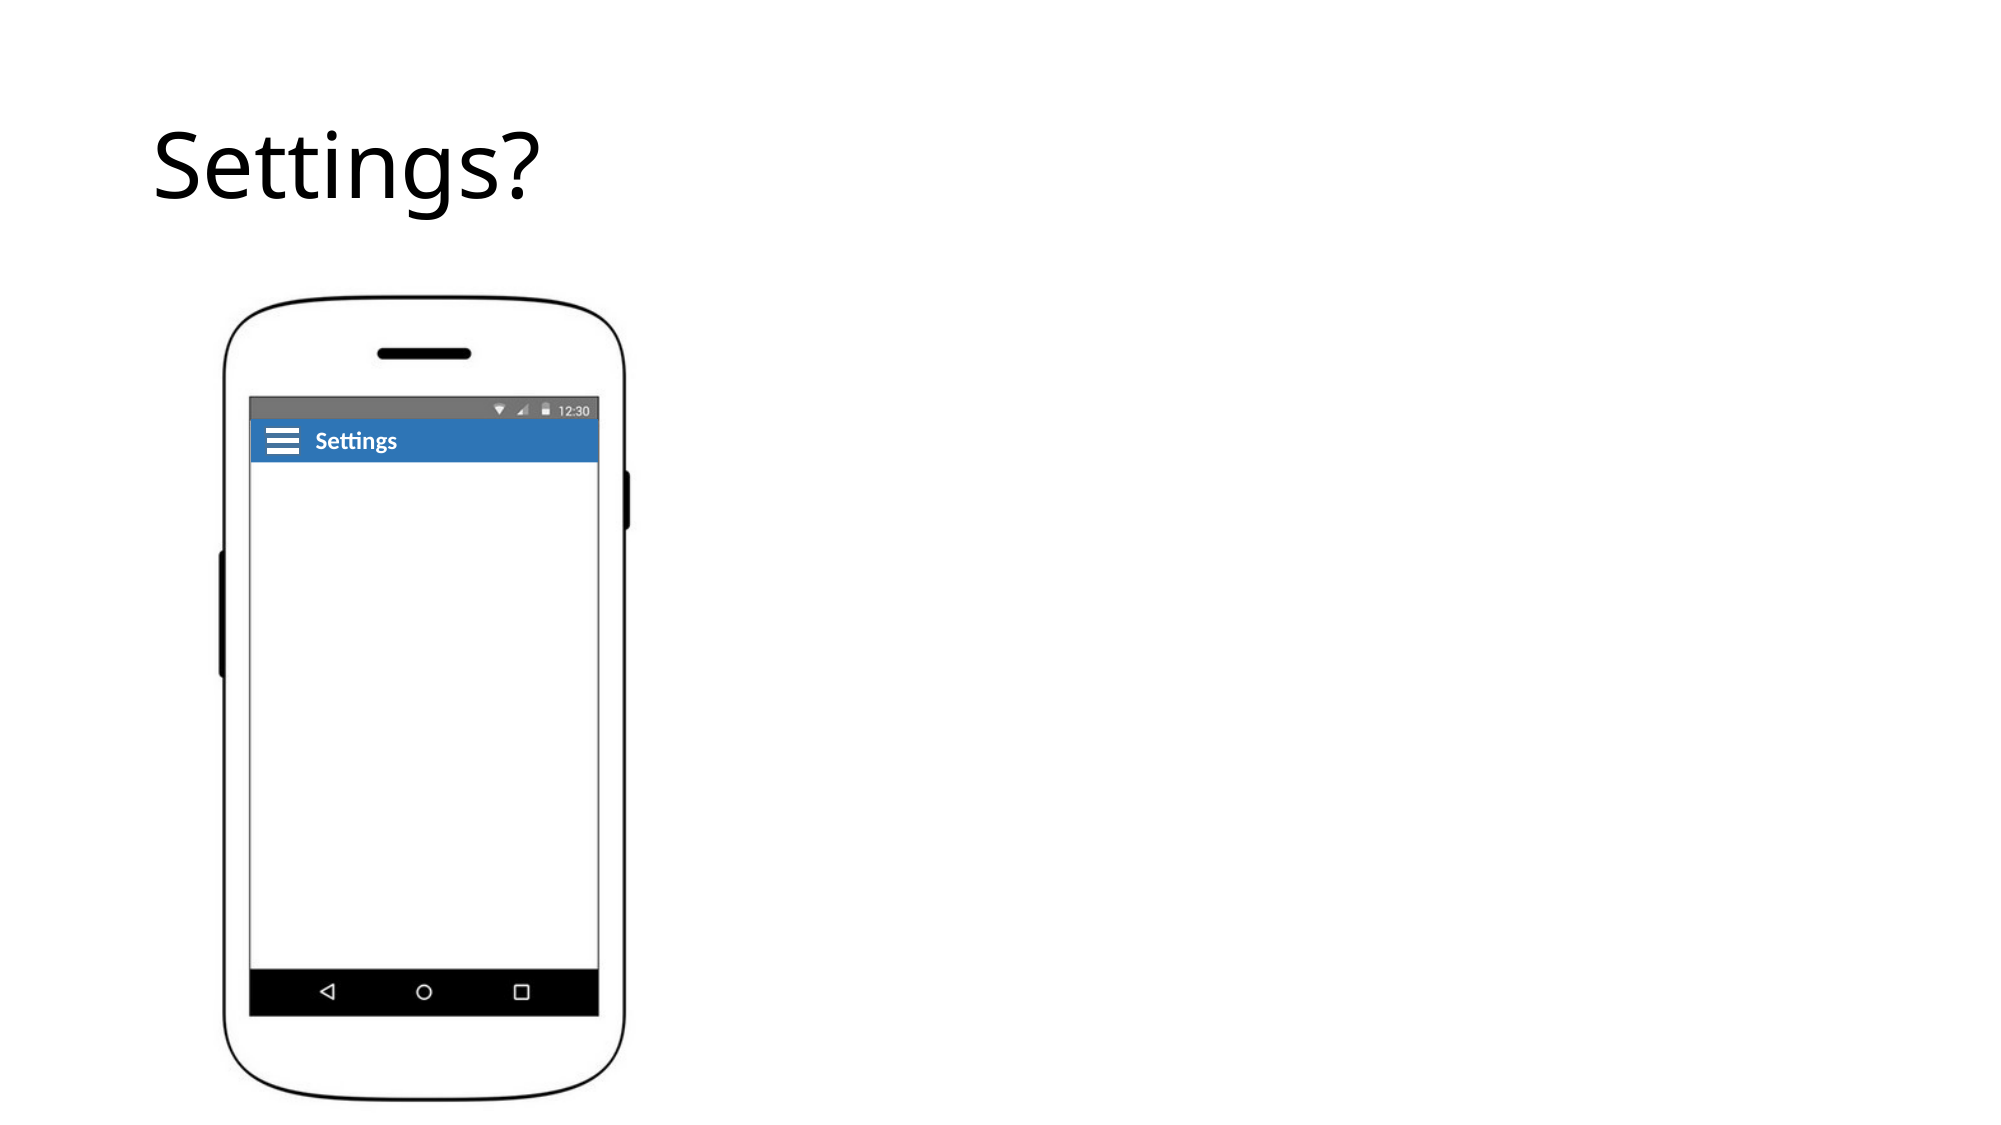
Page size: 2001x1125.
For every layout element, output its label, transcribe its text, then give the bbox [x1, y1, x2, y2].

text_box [265, 427, 300, 455]
title Settings? [137, 59, 1863, 278]
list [137, 277, 718, 1125]
